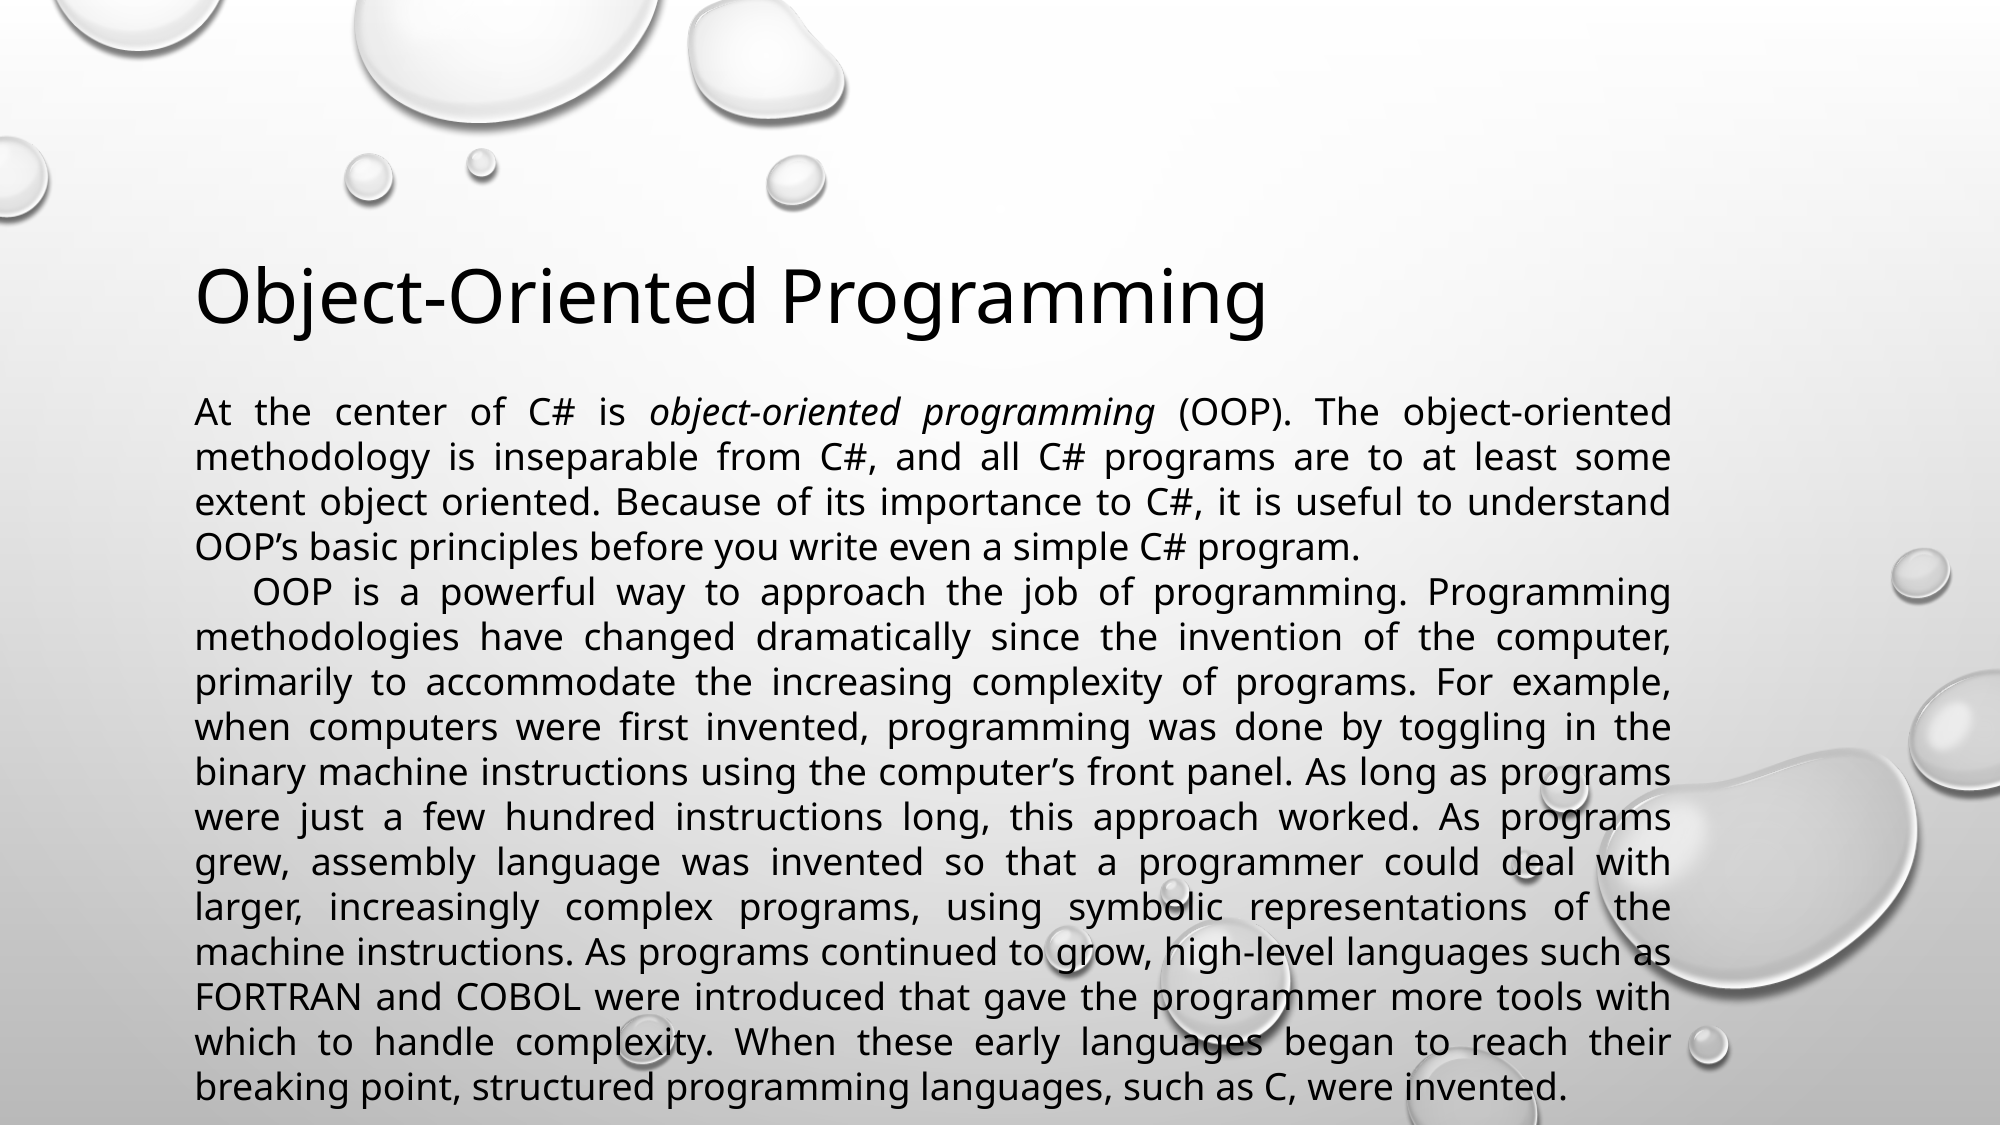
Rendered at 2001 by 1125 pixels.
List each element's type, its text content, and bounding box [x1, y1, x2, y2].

picture [0, 0, 2000, 1125]
text_box Object-Oriented Programming [179, 240, 1688, 346]
text_box At the center of C# is object-oriented programming (OOP). The object-oriented methodology is inseparable from C#, and all C# programs are to at least some extent object oriented. Because of its importance to C#, it is useful to understand OOP’s basic principles before you write even a simple C# program. OOP is a powerful way to approach the job of programming. Programming methodologies have changed dramatically since the invention of the computer, primarily to accommodate the increasing complexity of programs. For example, when computers were first invented, programming was done by toggling in the binary machine instructions using the computer’s front panel. As long as programs were just a few hundred instructions long, this approach worked. As programs grew, assembly language was invented so that a programmer could deal with larger, increasingly complex programs, using symbolic representations of the machine instructions. As programs continued to grow, high-level languages such as FORTRAN and COBOL were introduced that gave the programmer more tools with which to handle complexity. When these early languages began to reach their breaking point, structured programming languages, such as C, were invented. [179, 380, 1688, 1116]
